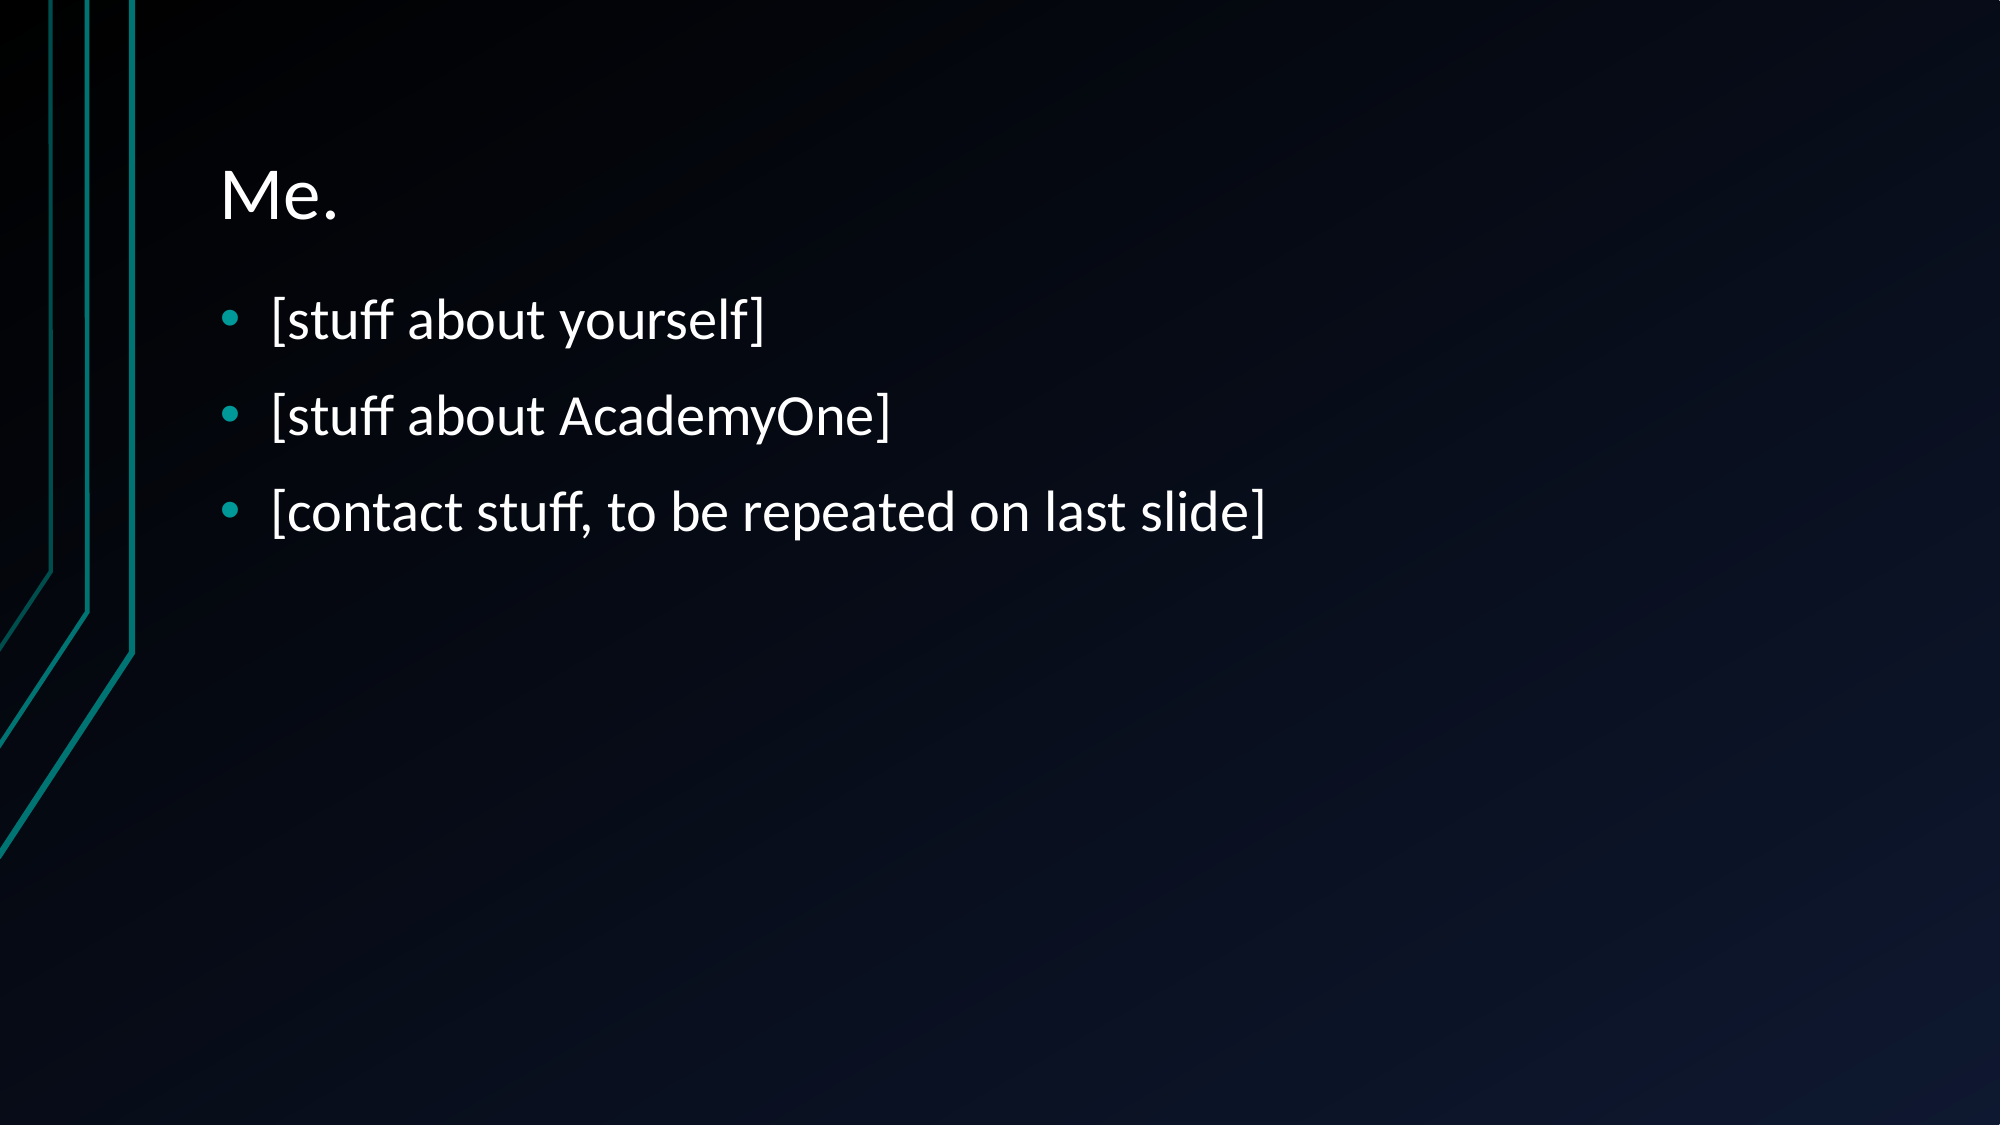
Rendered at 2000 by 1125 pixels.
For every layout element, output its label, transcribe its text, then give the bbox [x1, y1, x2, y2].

title Me. [199, 45, 1900, 246]
list [stuff about yourself] [stuff about AcademyOne] [contact stuff, to be repeated on last slide] [199, 279, 1900, 1012]
